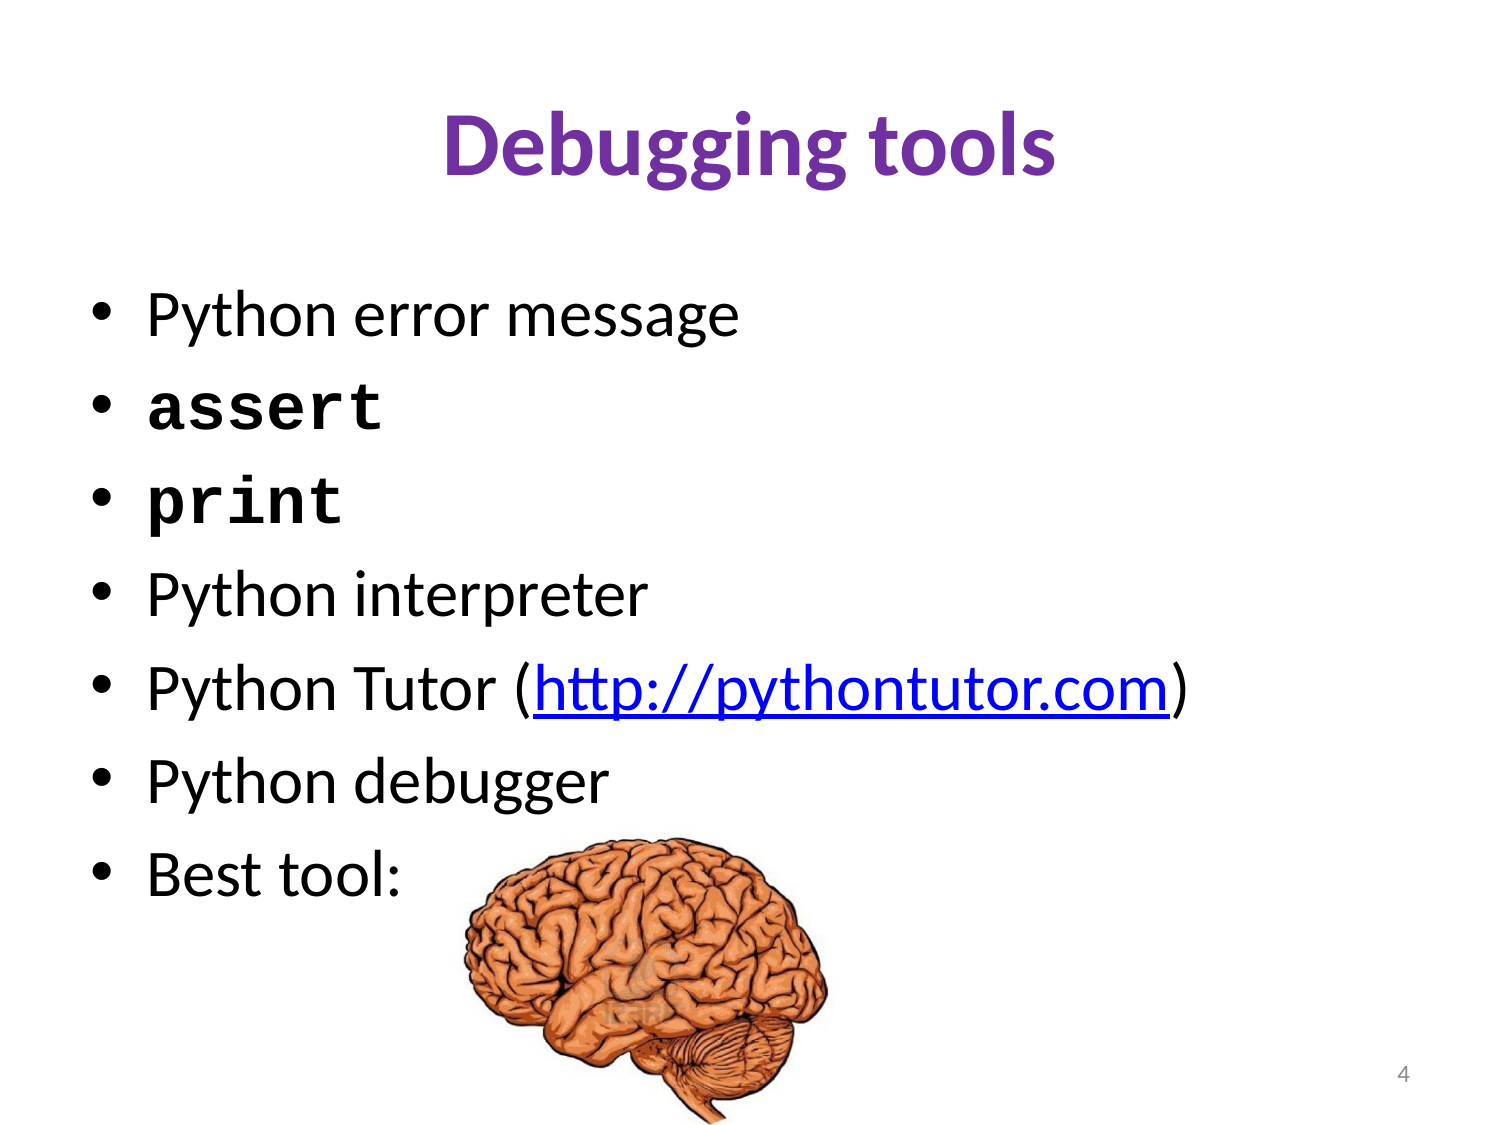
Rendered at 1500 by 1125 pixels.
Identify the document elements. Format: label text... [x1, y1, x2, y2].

title Debugging tools [75, 45, 1425, 233]
picture [449, 824, 841, 1125]
list Python error message assert print Python interpreter Python Tutor (http://pythontutor.com) Python debugger Best tool: [75, 262, 1425, 1005]
slide_number 4 [1074, 1042, 1425, 1103]
